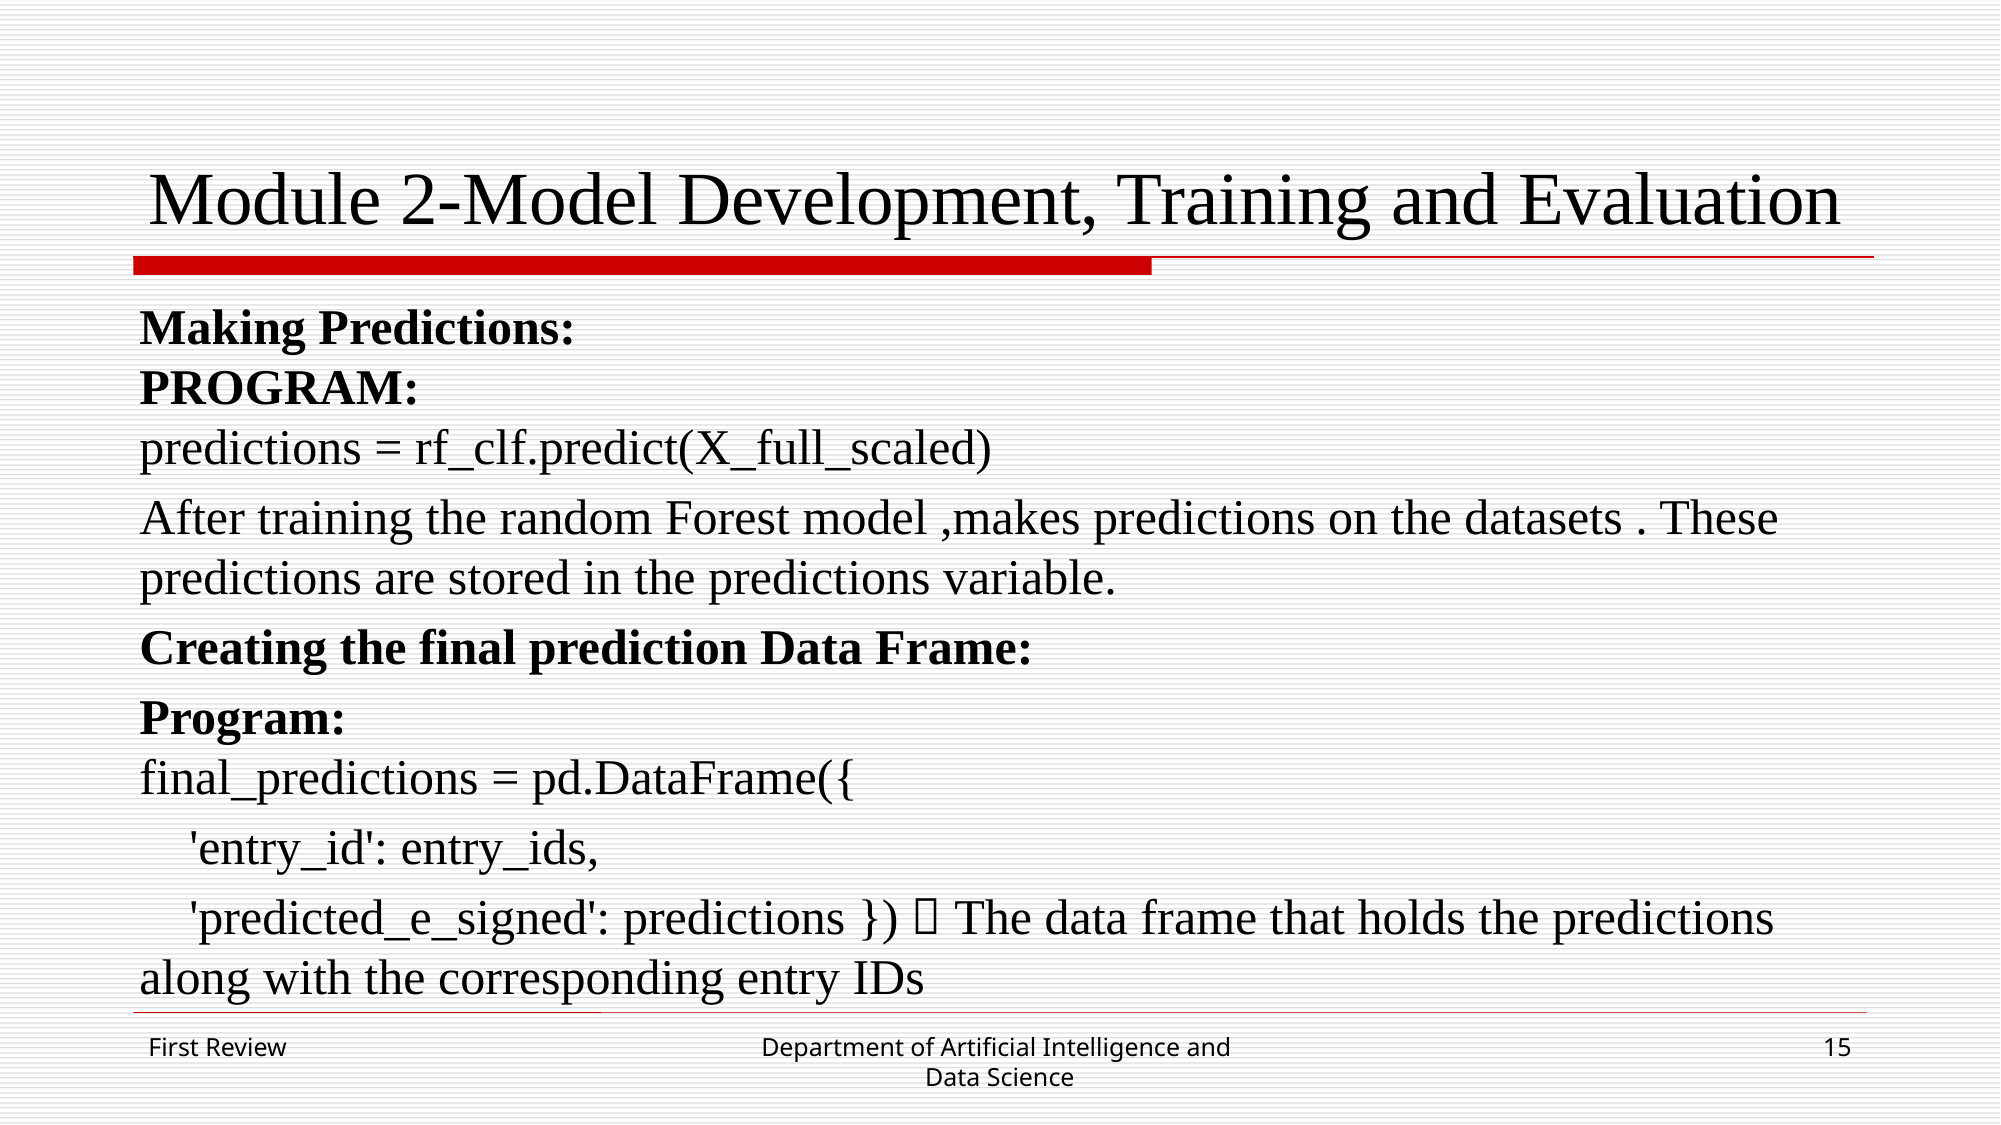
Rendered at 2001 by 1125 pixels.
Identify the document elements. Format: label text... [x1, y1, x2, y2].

footer Department of Artificial Intelligence and Data Science [683, 1024, 1317, 1103]
slide_number 15 [1433, 1024, 1867, 1103]
picture [0, 0, 2001, 1125]
list Making Predictions: PROGRAM: predictions = rf_clf.predict(X_full_scaled) After training the random Forest model ,makes predictions on the datasets . These predictions are stored in the predictions variable. Creating the final prediction Data Frame: Program: final_predictions = pd.DataFrame({ 'entry_id': entry_ids, 'predicted_e_signed': predictions })  The data frame that holds the predictions along with the corresponding entry IDs [124, 287, 1875, 987]
slide_number First Review [133, 1024, 567, 1103]
title Module 2-Model Development, Training and Evaluation [133, 138, 1884, 338]
